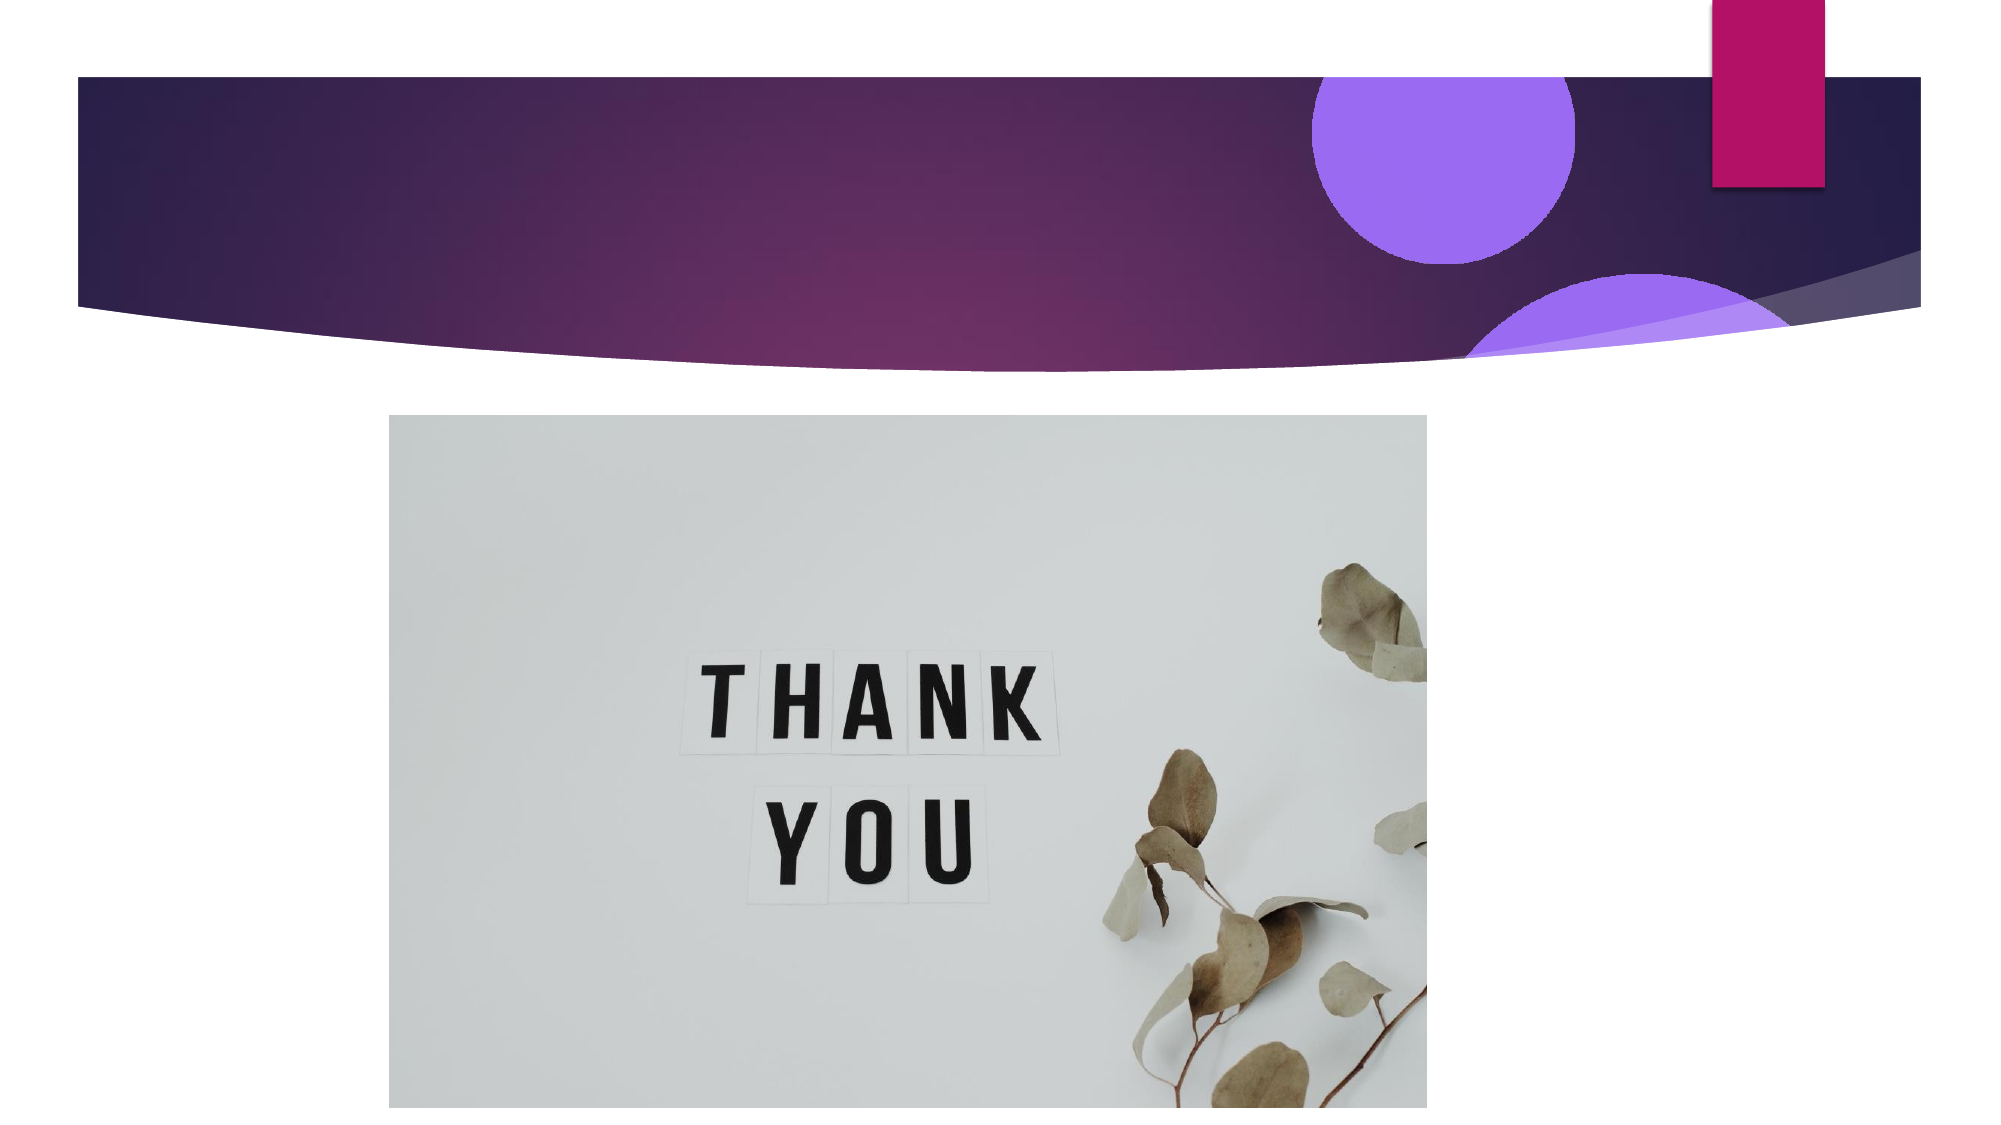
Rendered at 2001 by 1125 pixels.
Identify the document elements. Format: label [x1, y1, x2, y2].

picture [388, 415, 1427, 1109]
picture [79, 0, 1920, 371]
